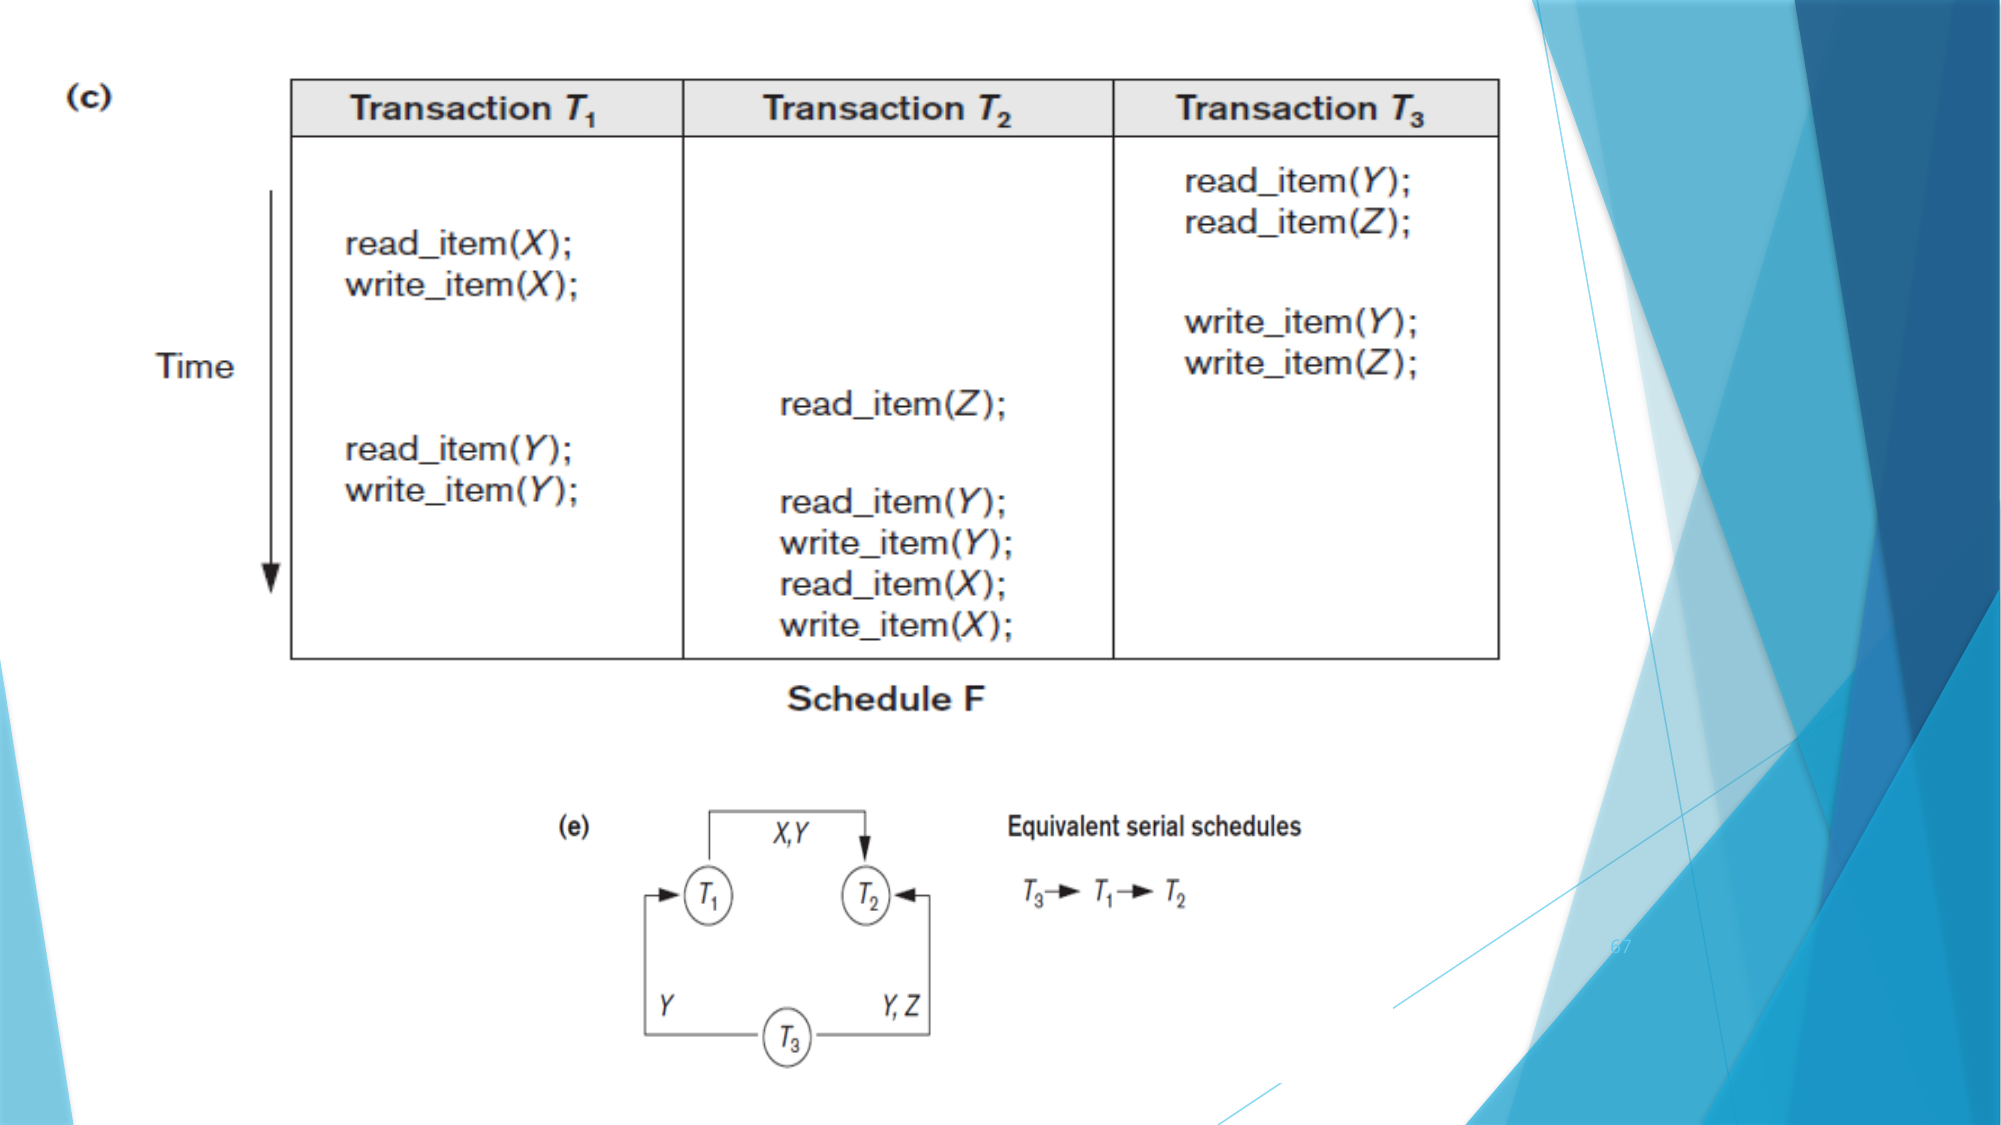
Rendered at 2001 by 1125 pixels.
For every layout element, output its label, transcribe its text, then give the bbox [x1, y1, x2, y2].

picture [43, 41, 1524, 725]
slide_number 67 [1397, 922, 1647, 968]
picture [537, 777, 1393, 1083]
